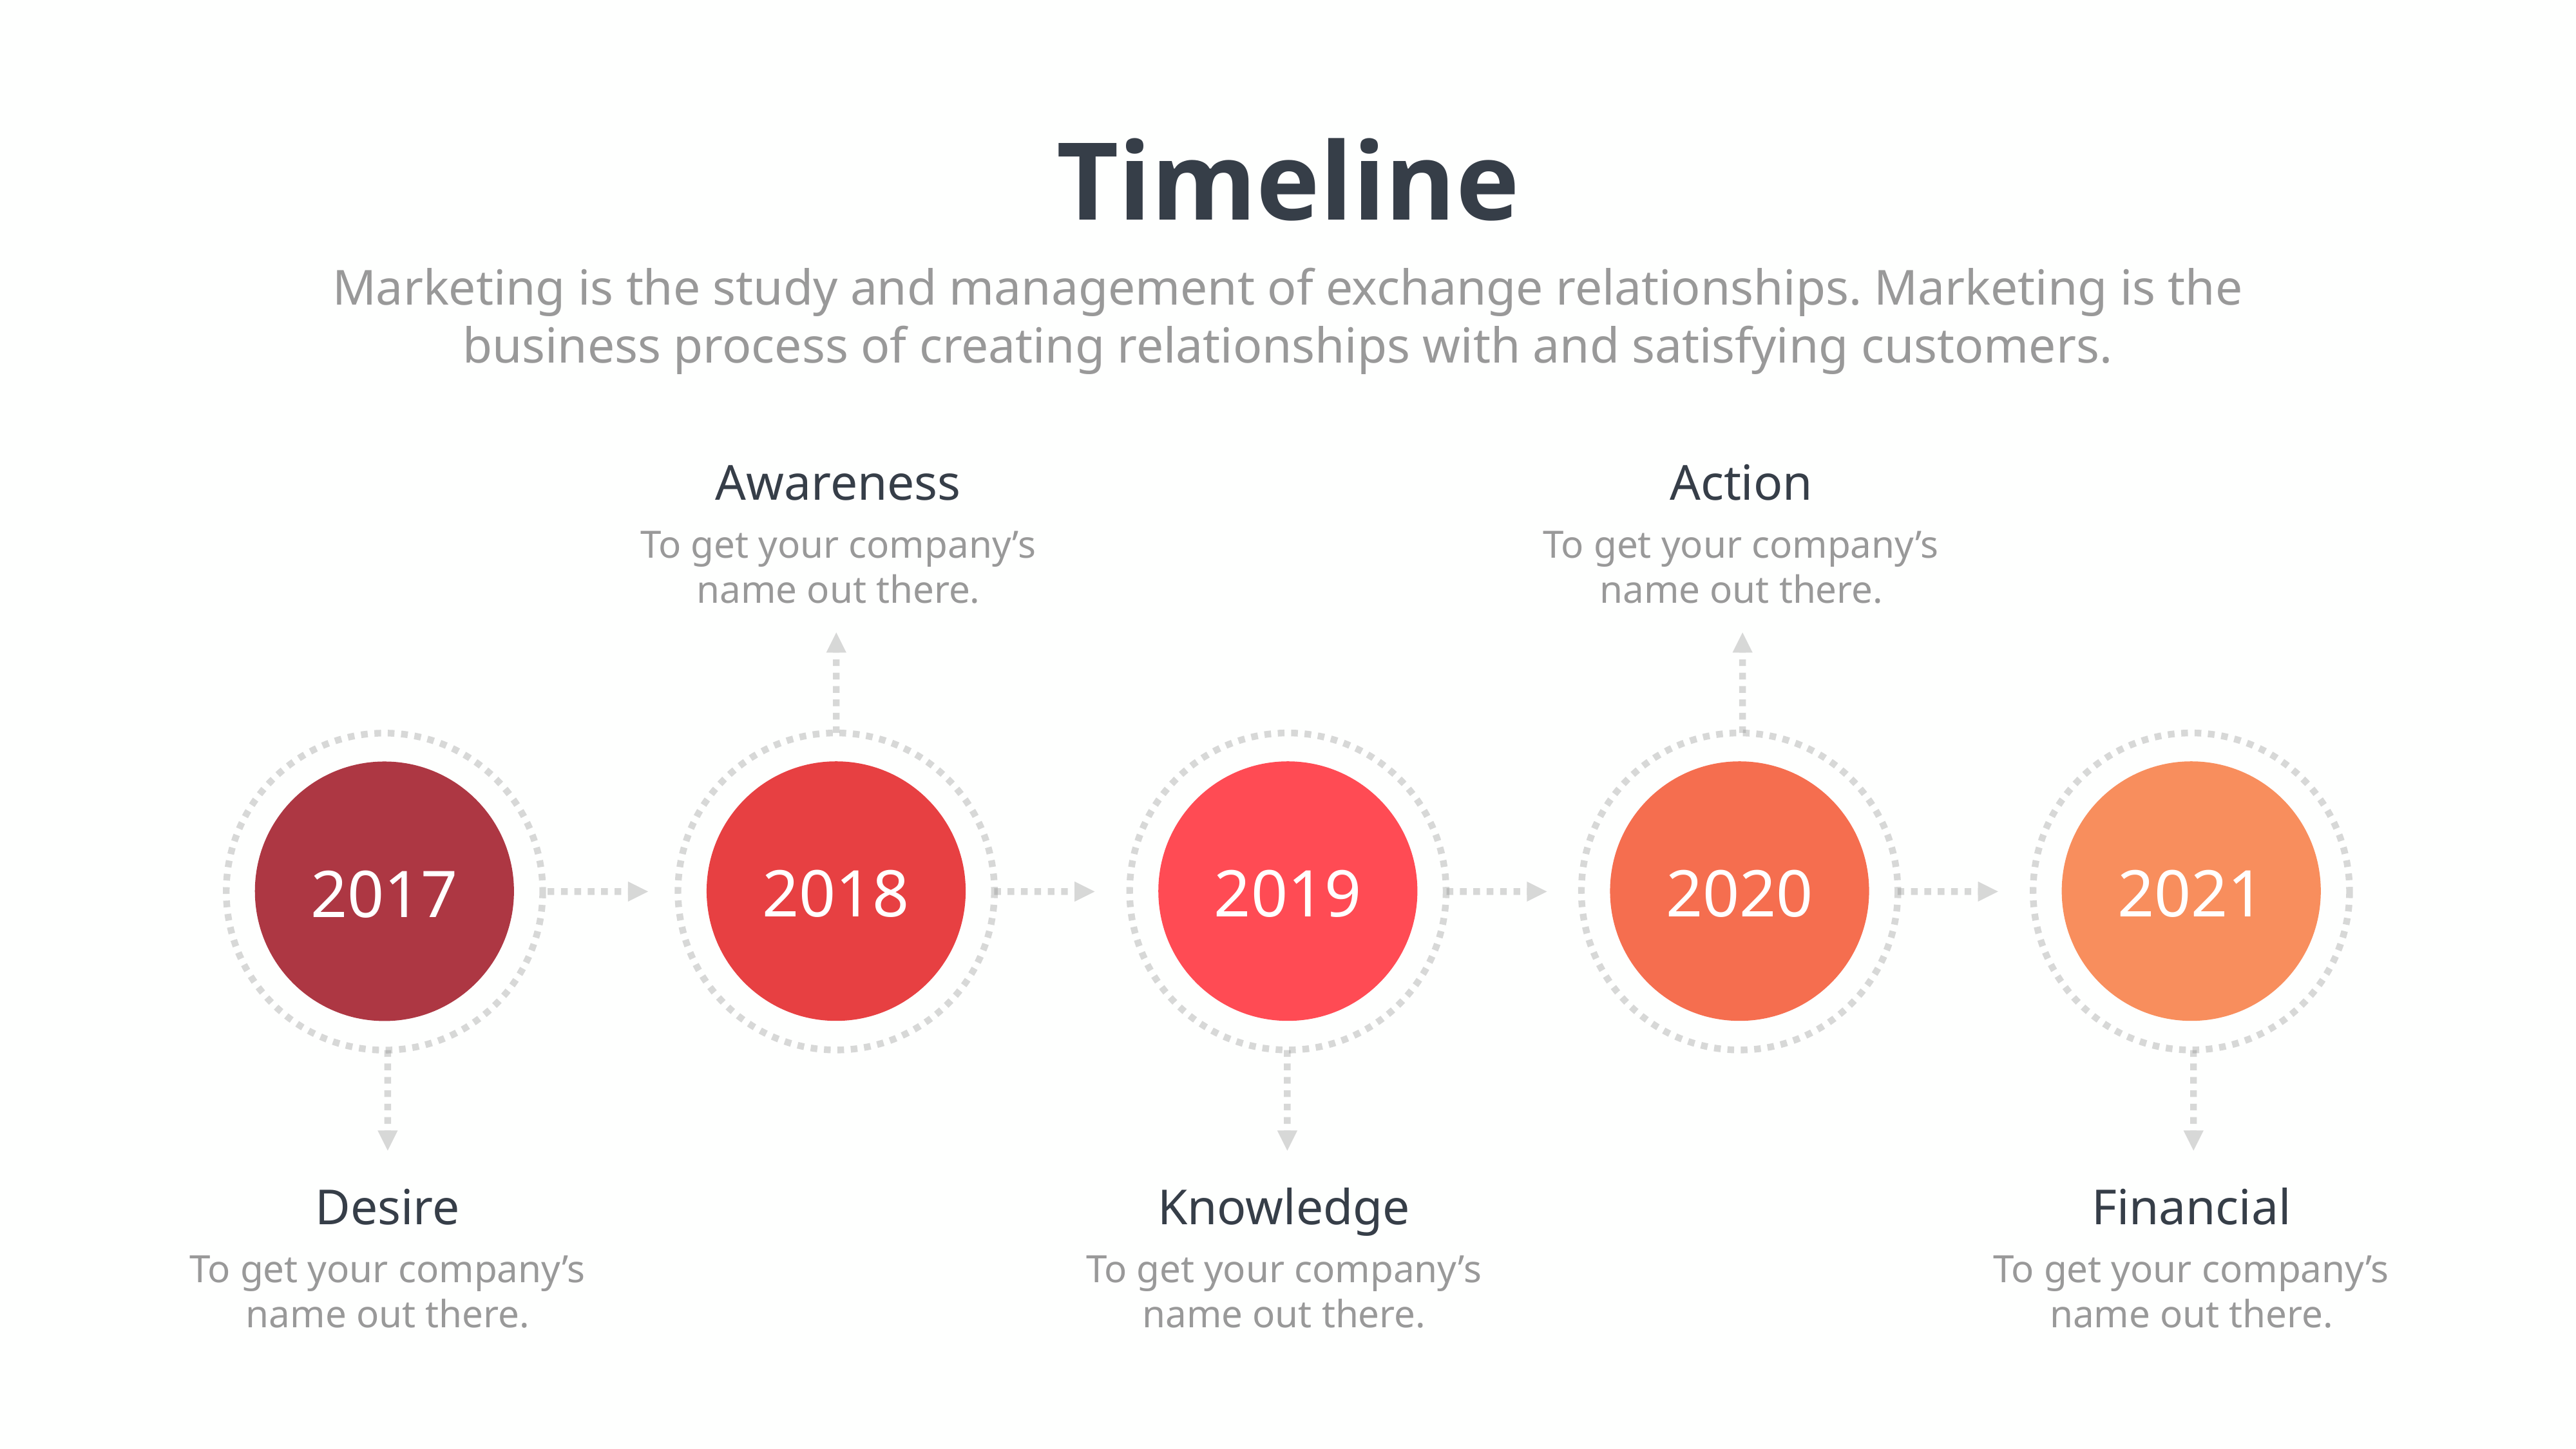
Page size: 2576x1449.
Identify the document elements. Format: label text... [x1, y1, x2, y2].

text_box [1519, 446, 1963, 616]
text_box [2033, 733, 2350, 1050]
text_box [1969, 1171, 2414, 1341]
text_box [616, 446, 1061, 616]
text_box [1129, 733, 1446, 1050]
text_box [226, 733, 543, 1050]
text_box [1581, 733, 1898, 1050]
text_box [678, 733, 995, 1050]
text_box Timeline [1047, 108, 1529, 247]
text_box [1062, 1171, 1506, 1341]
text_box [166, 1171, 610, 1341]
text_box Marketing is the study and management of exchange relationships. Marketing is the business process of creating relationships with and satisfying customers. [281, 251, 2295, 377]
